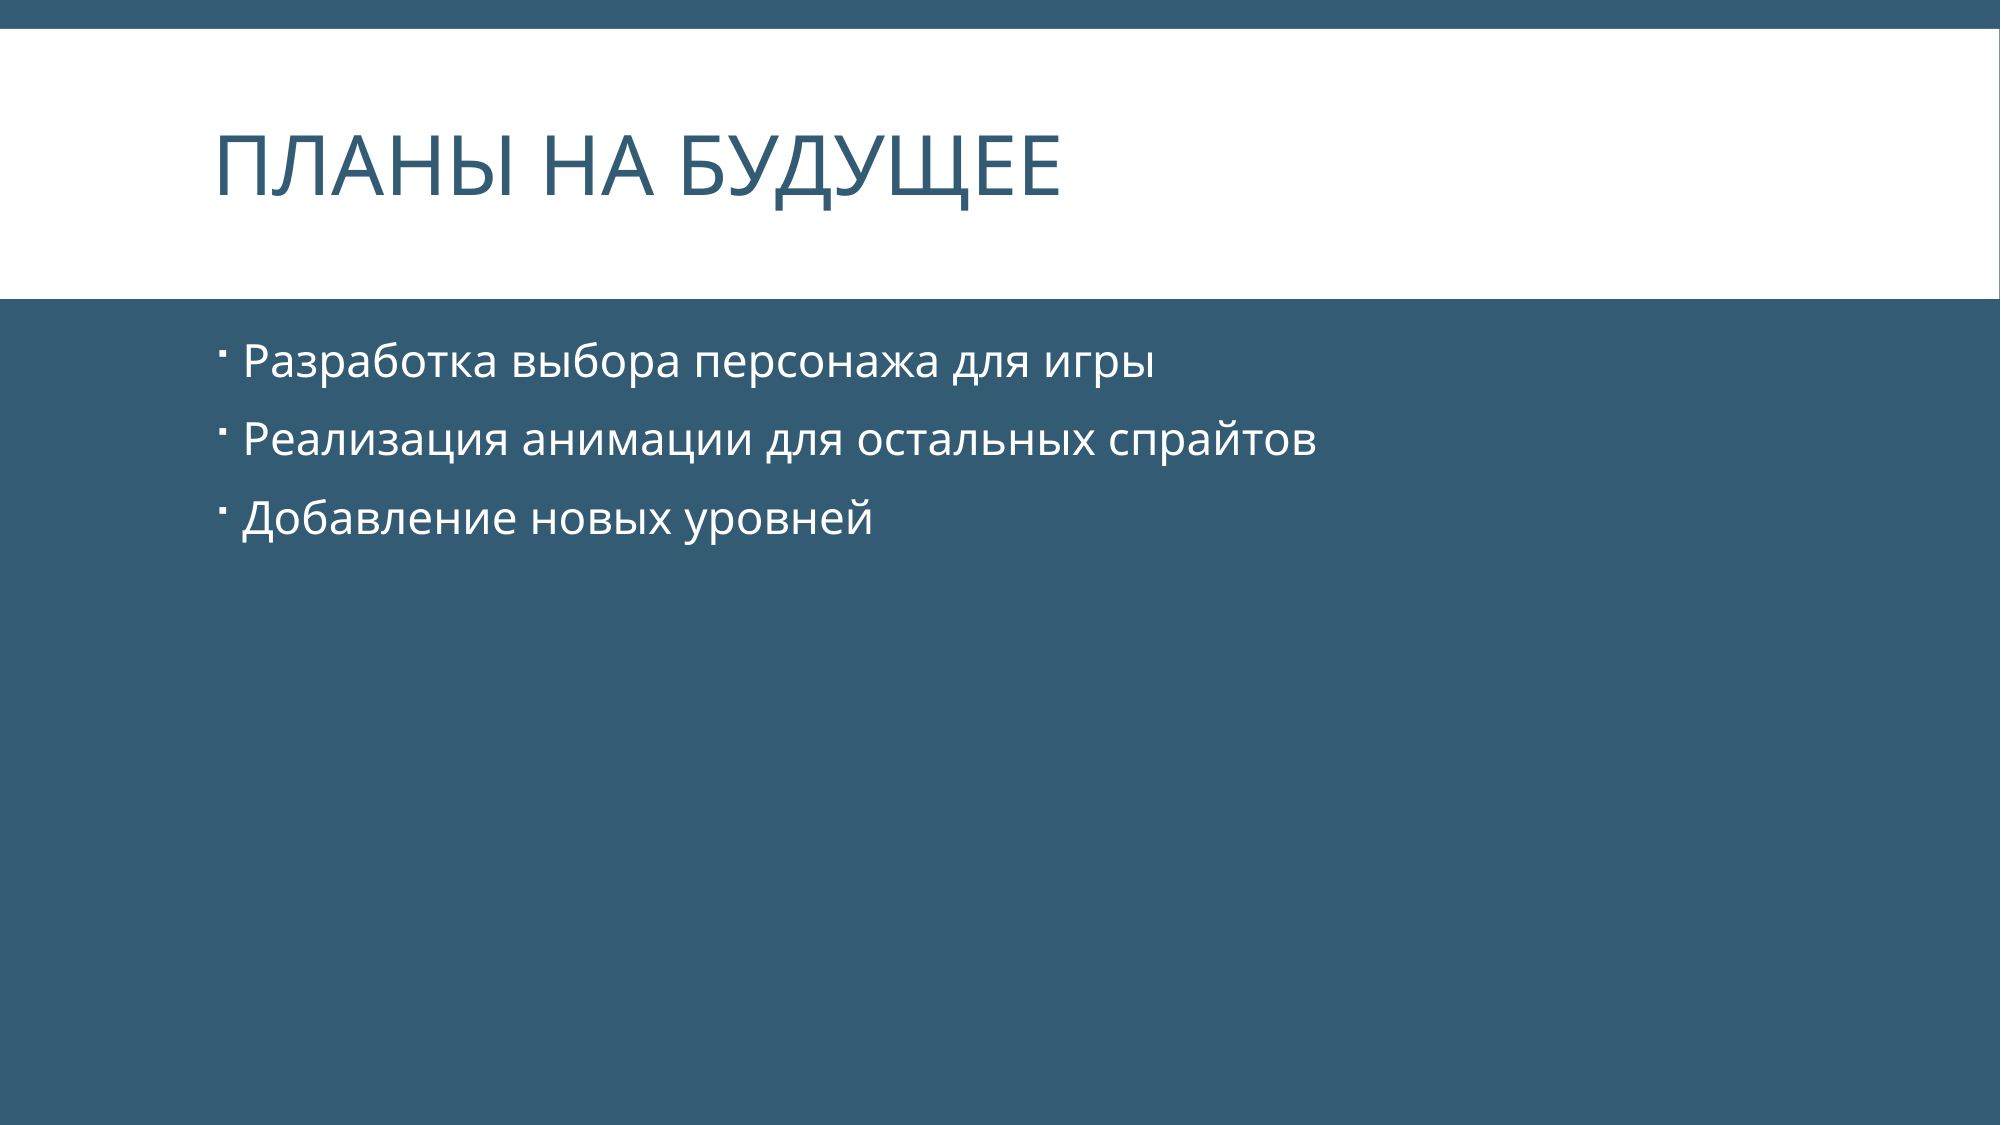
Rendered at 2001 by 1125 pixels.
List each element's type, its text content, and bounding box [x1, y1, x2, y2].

list Разработка выбора персонажа для игры Реализация анимации для остальных спрайтов Добавление новых уровней [197, 329, 1803, 1020]
title Планы на будущее [197, 46, 1803, 295]
